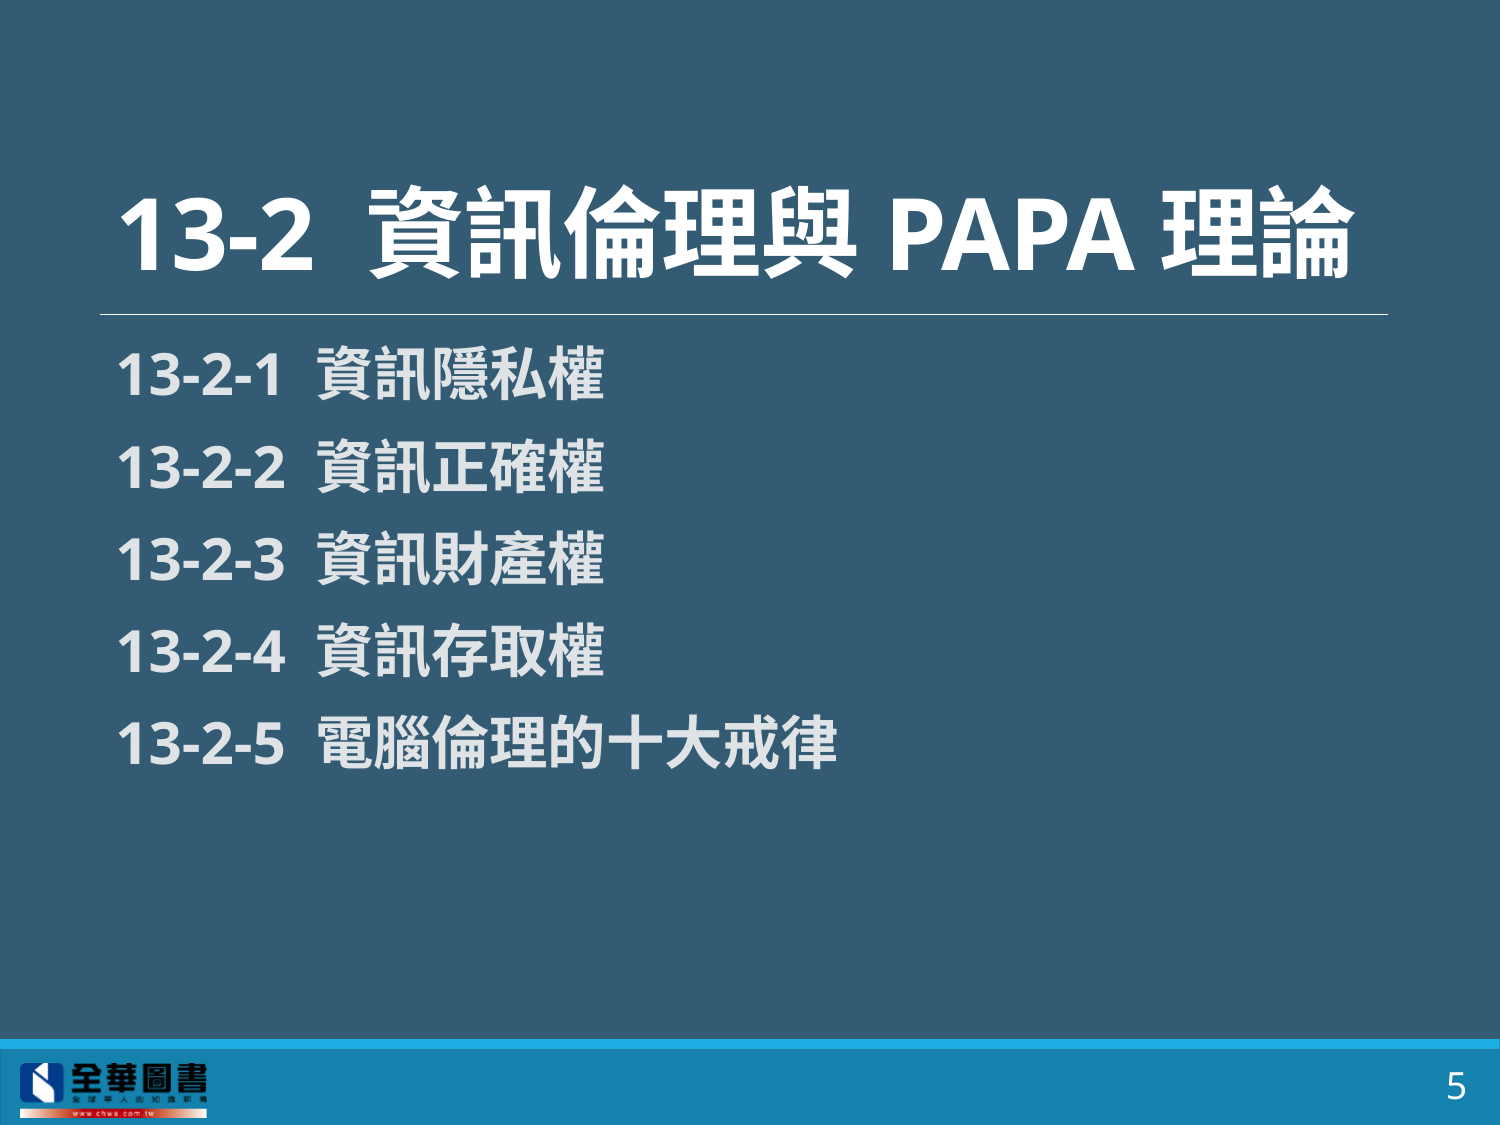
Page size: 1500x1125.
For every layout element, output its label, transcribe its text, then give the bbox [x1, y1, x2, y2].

picture [20, 1063, 207, 1118]
title 13-2 資訊倫理與PAPA理論 [100, 47, 1447, 299]
slide_number 5 [1320, 1057, 1483, 1118]
list 13-2-1 資訊隱私權 13-2-2 資訊正確權 13-2-3 資訊財產權 13-2-4 資訊存取權 13-2-5 電腦倫理的十大戒律 [100, 338, 1338, 976]
